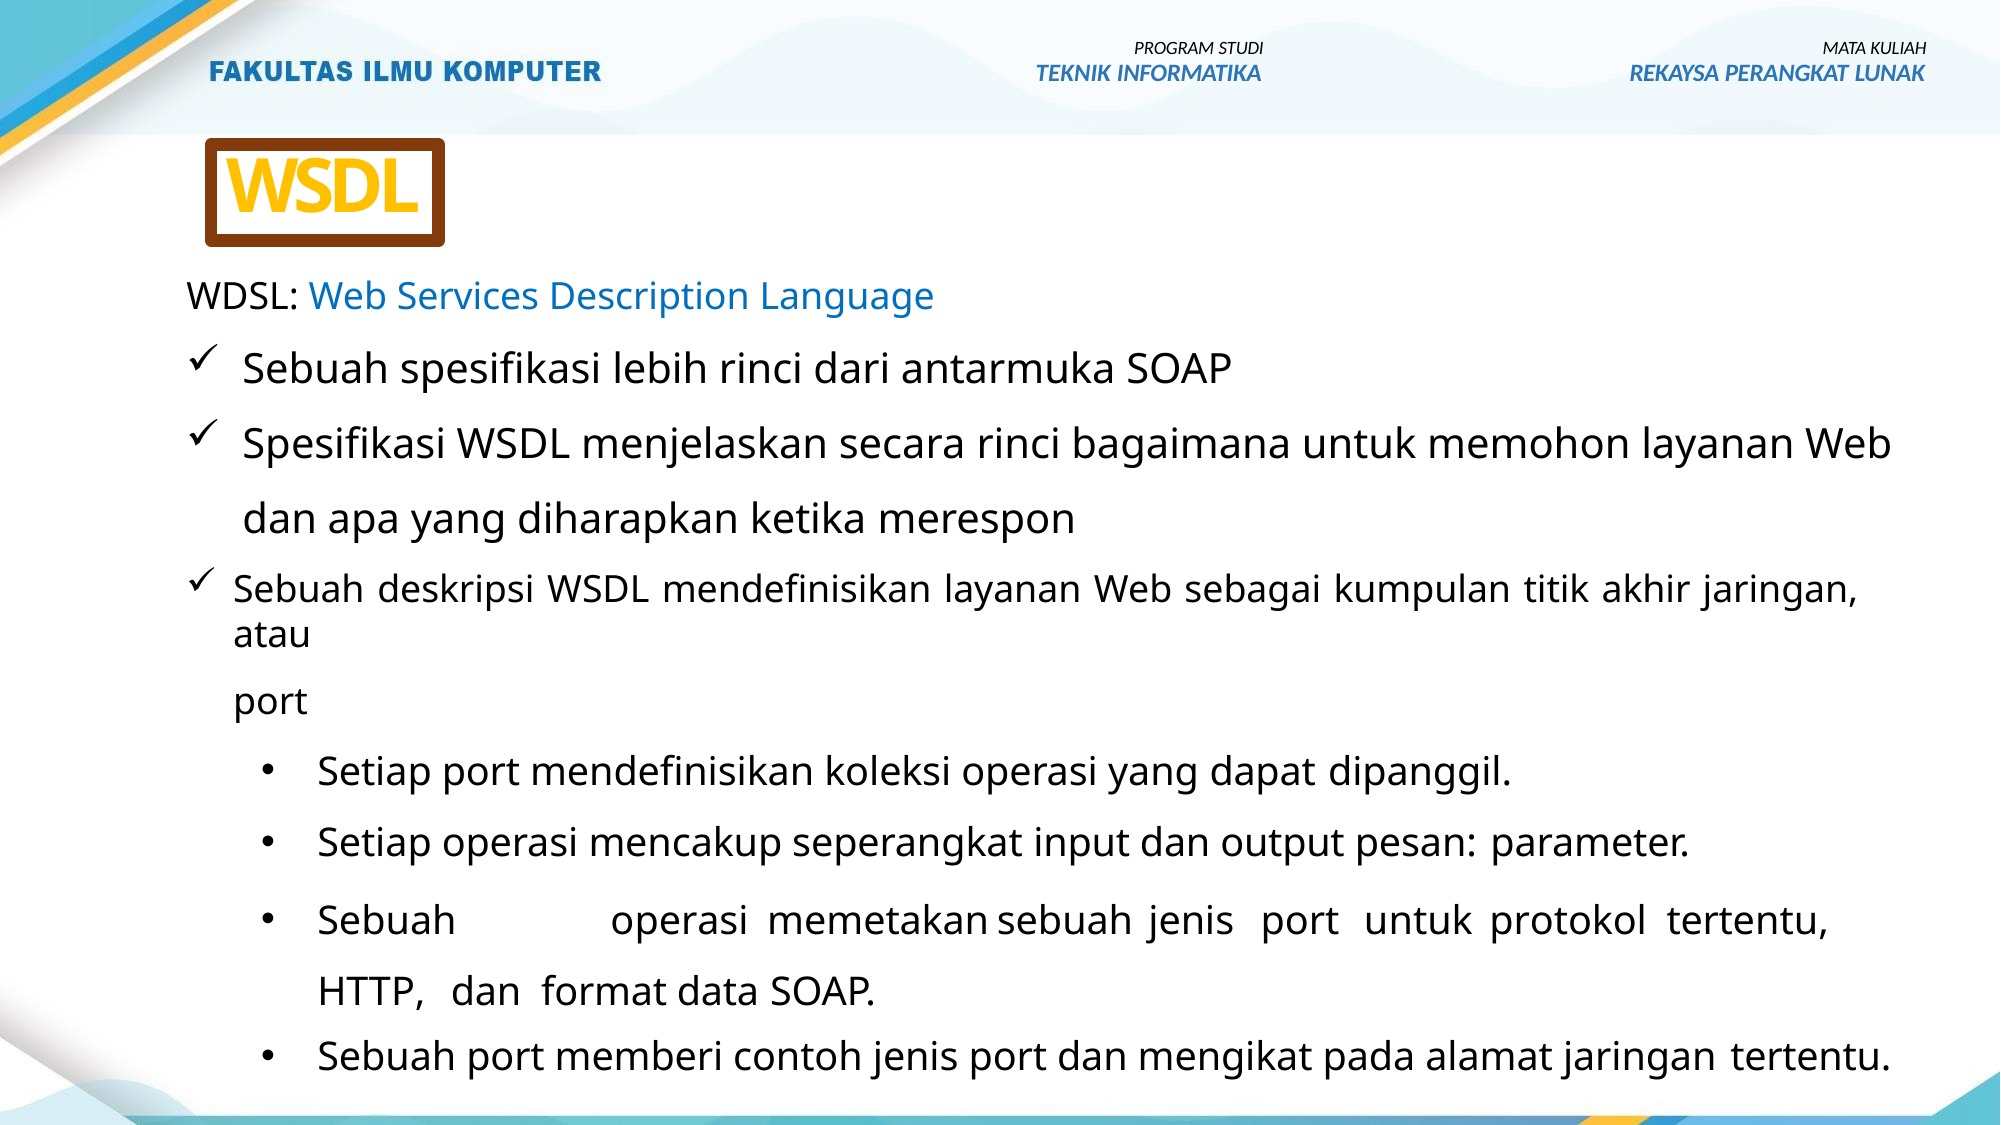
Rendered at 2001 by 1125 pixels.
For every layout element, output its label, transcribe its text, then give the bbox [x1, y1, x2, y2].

text_box WDSL: Web Services Description Language Sebuah spesifikasi lebih rinci dari antarmuka SOAP Spesifikasi WSDL menjelaskan secara rinci bagaimana untuk memohon layanan Web dan apa yang diharapkan ketika merespon Sebuah deskripsi WSDL mendefinisikan layanan Web sebagai kumpulan titik akhir jaringan, atau port Setiap port mendefinisikan koleksi operasi yang dapat dipanggil. Setiap operasi mencakup seperangkat input dan output pesan: parameter. Sebuah operasi memetakan sebuah jenis port untuk protokol tertentu, HTTP, dan format data SOAP. Sebuah port memberi contoh jenis port dan mengikat pada alamat jaringan tertentu. [184, 249, 1934, 1079]
text_box [211, 144, 439, 241]
text_box MATA KULIAH REKAYSA PERANGKAT LUNAK [1627, 35, 1933, 87]
text_box PROGRAM STUDI TEKNIK INFORMATIKA [1033, 35, 1268, 87]
picture [0, 0, 2000, 1125]
text_box WSDL [224, 135, 431, 228]
